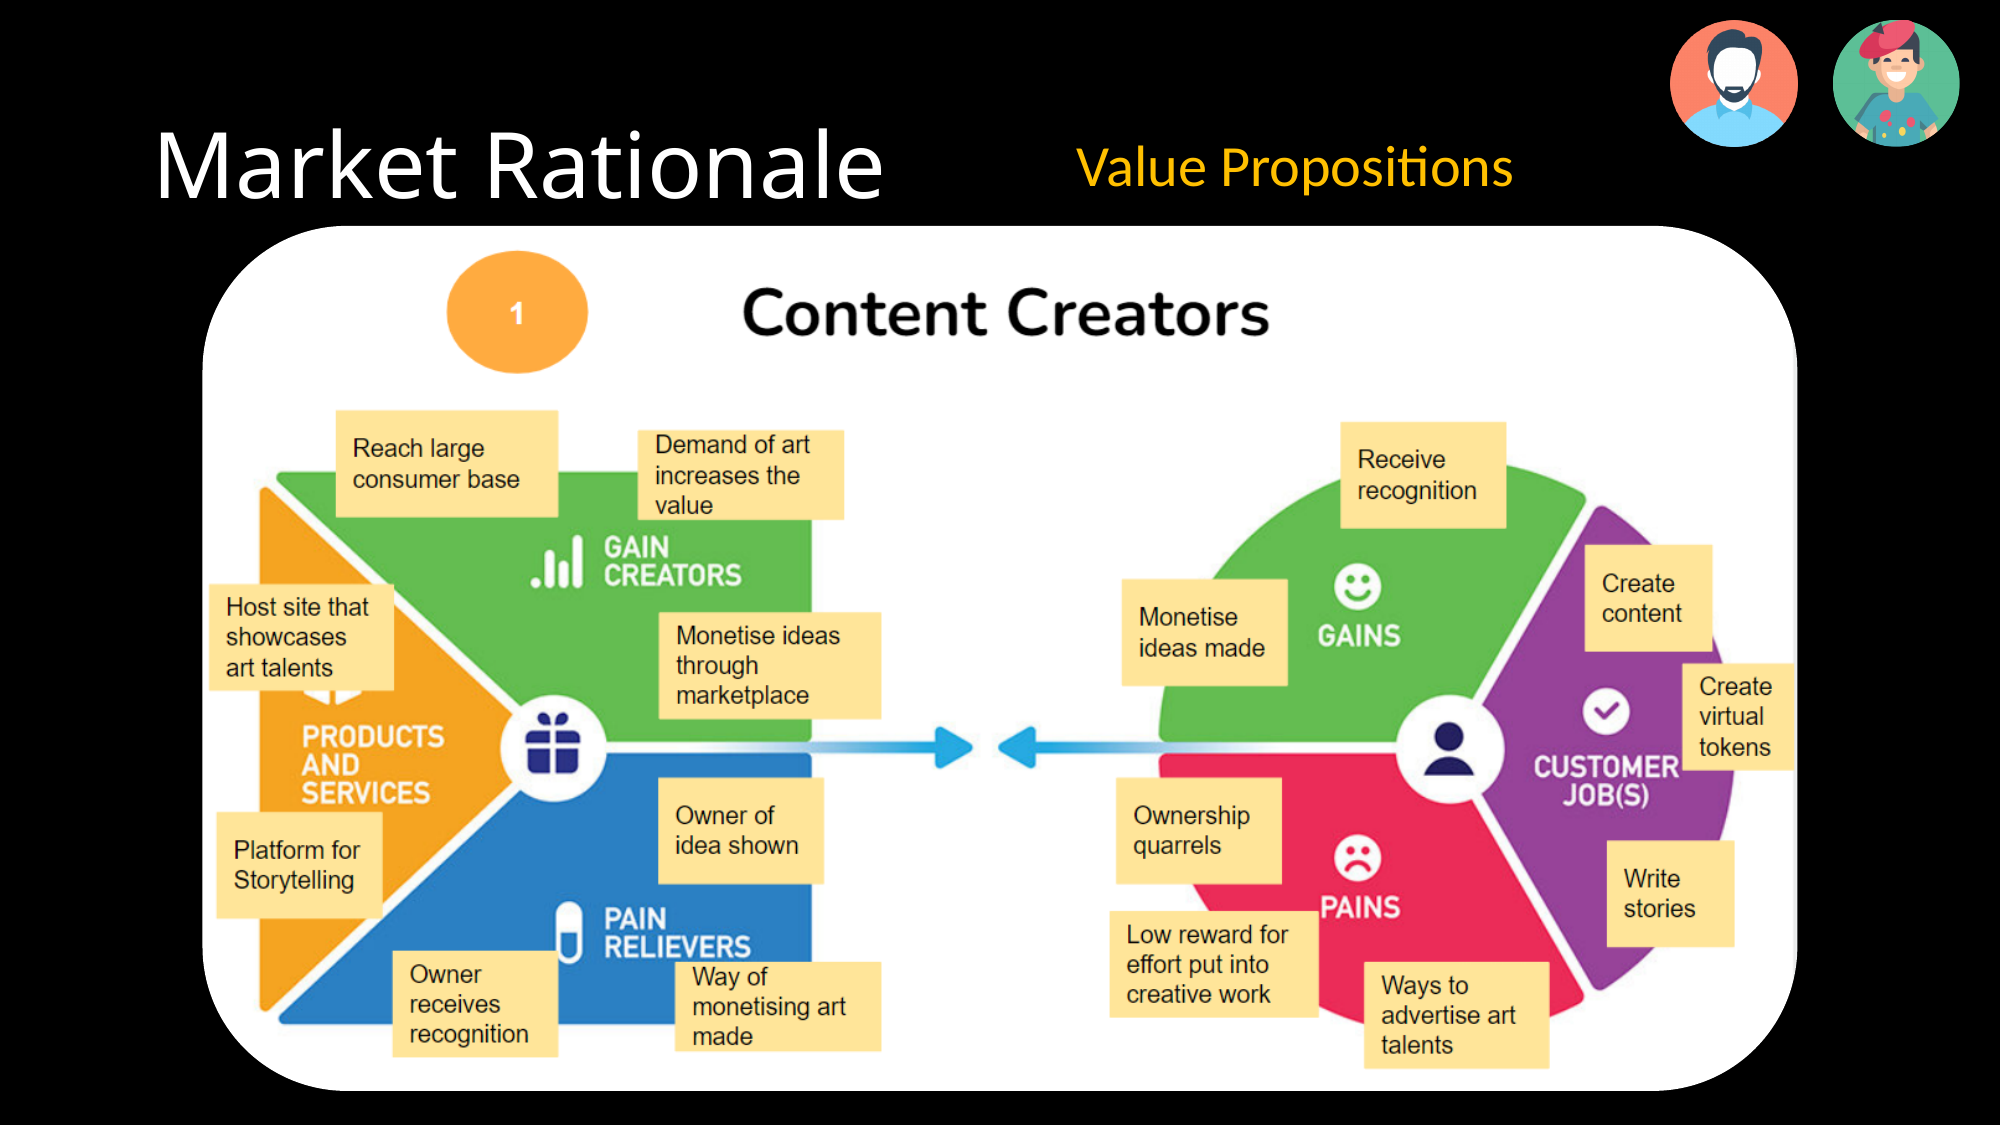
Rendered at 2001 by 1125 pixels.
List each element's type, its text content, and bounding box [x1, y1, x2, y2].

picture [1670, 19, 1798, 148]
picture [202, 225, 1798, 1092]
list Value Propositions [1061, 128, 1849, 209]
picture [1832, 19, 1961, 148]
title Market Rationale [137, 59, 1863, 278]
